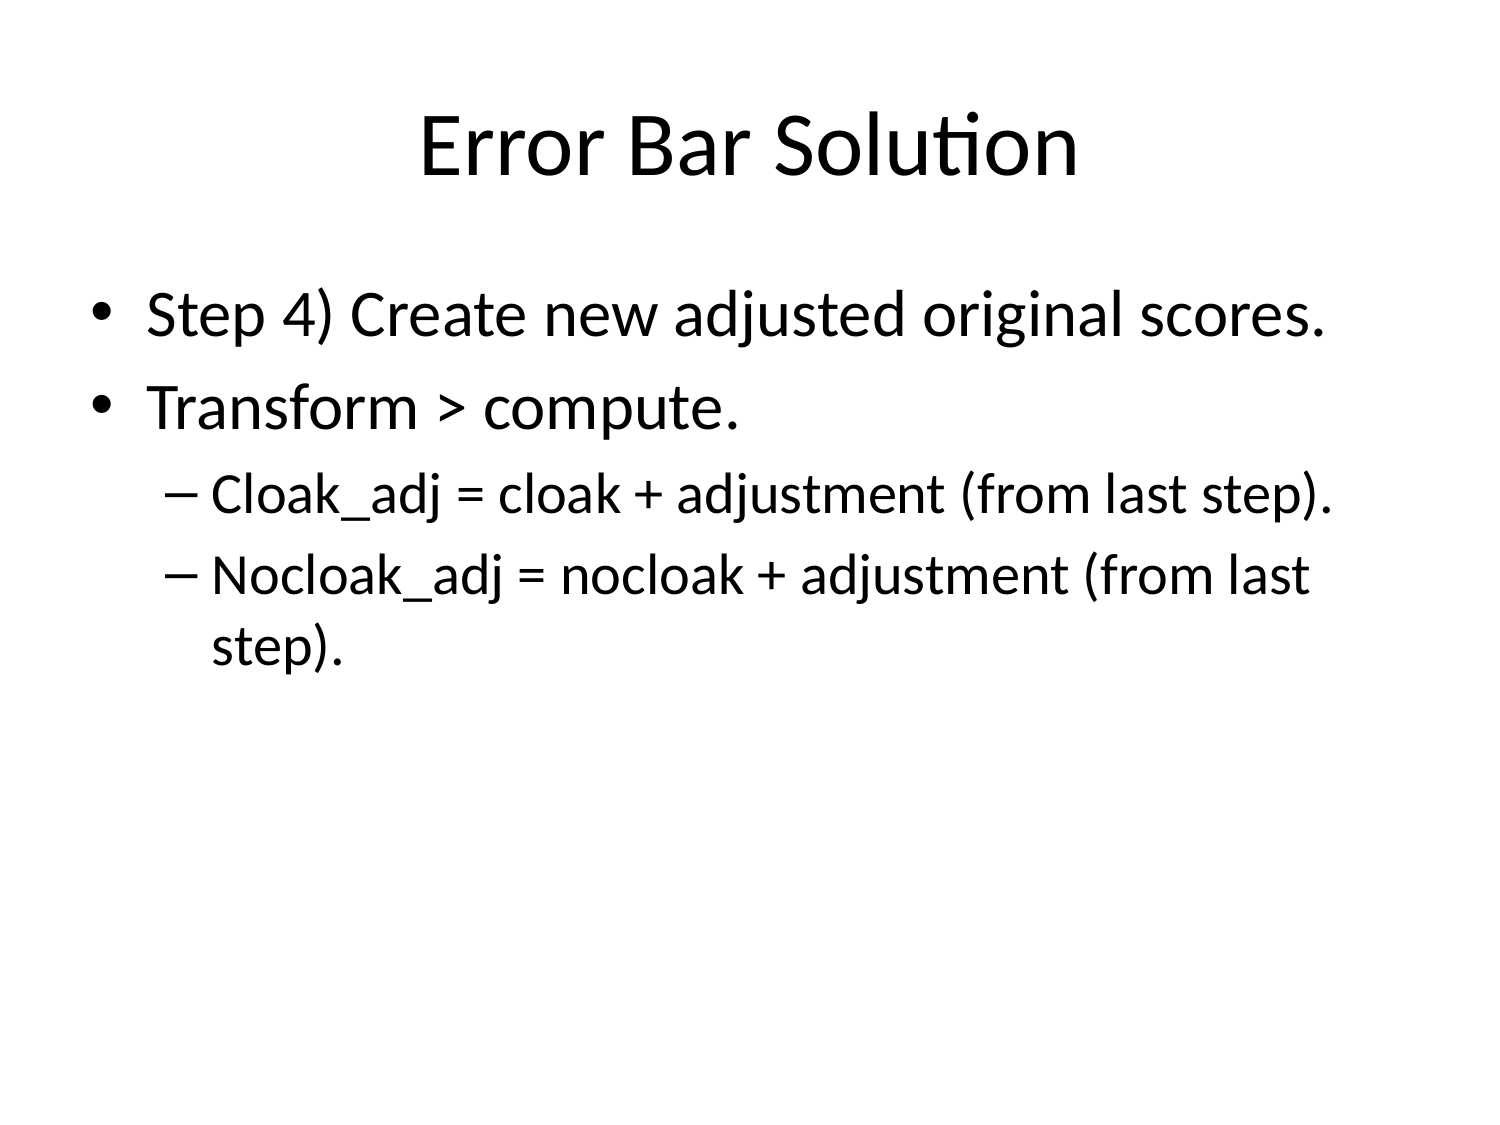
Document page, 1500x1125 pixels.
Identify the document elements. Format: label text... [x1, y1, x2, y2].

title Error Bar Solution [75, 45, 1425, 233]
list Step 4) Create new adjusted original scores. Transform > compute. Cloak_adj = cloak + adjustment (from last step). Nocloak_adj = nocloak + adjustment (from last step). [75, 262, 1425, 1005]
